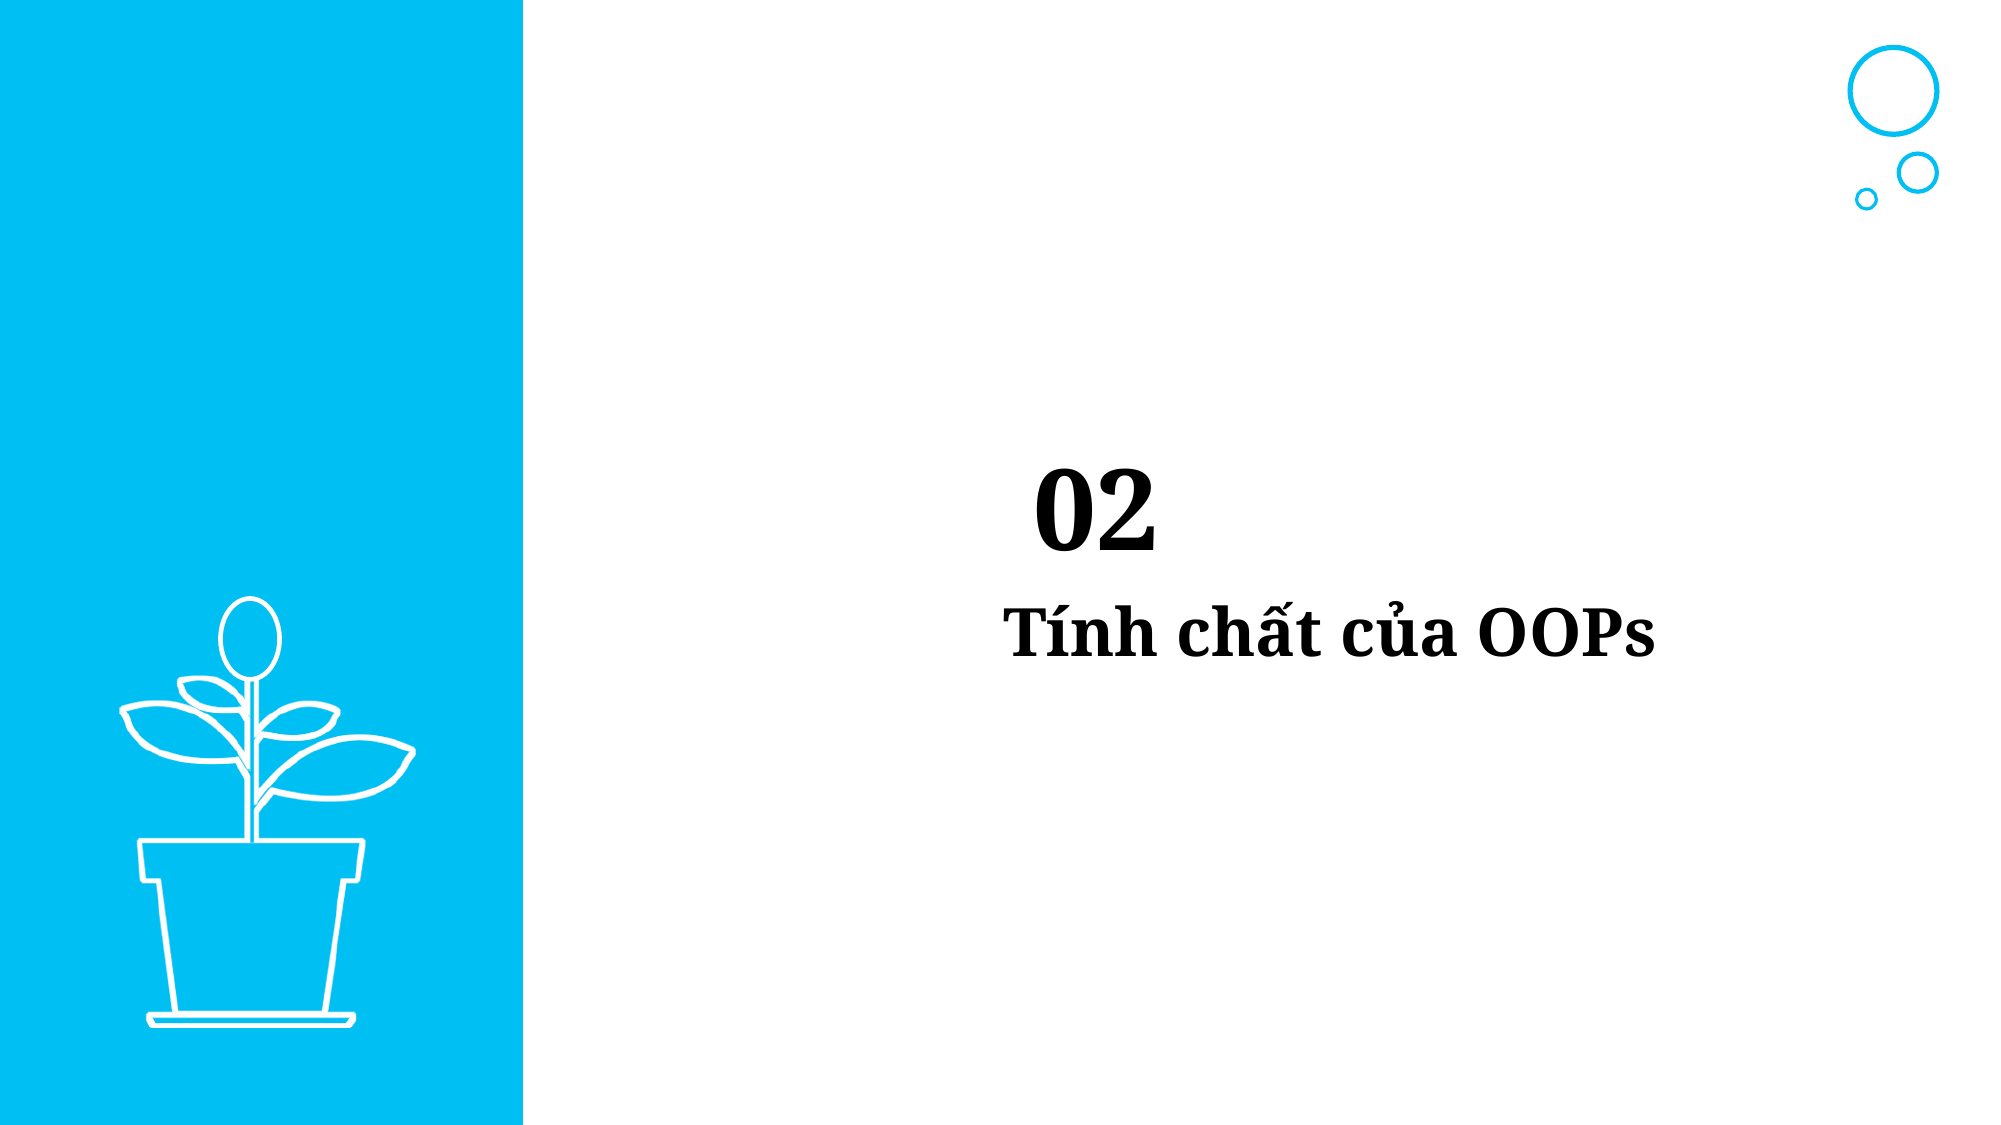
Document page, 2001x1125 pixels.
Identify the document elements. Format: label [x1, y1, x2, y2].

text_box [136, 533, 361, 675]
text_box [798, 430, 1880, 679]
picture [120, 675, 415, 1027]
text_box [1849, 47, 1938, 210]
text_box [220, 598, 280, 680]
